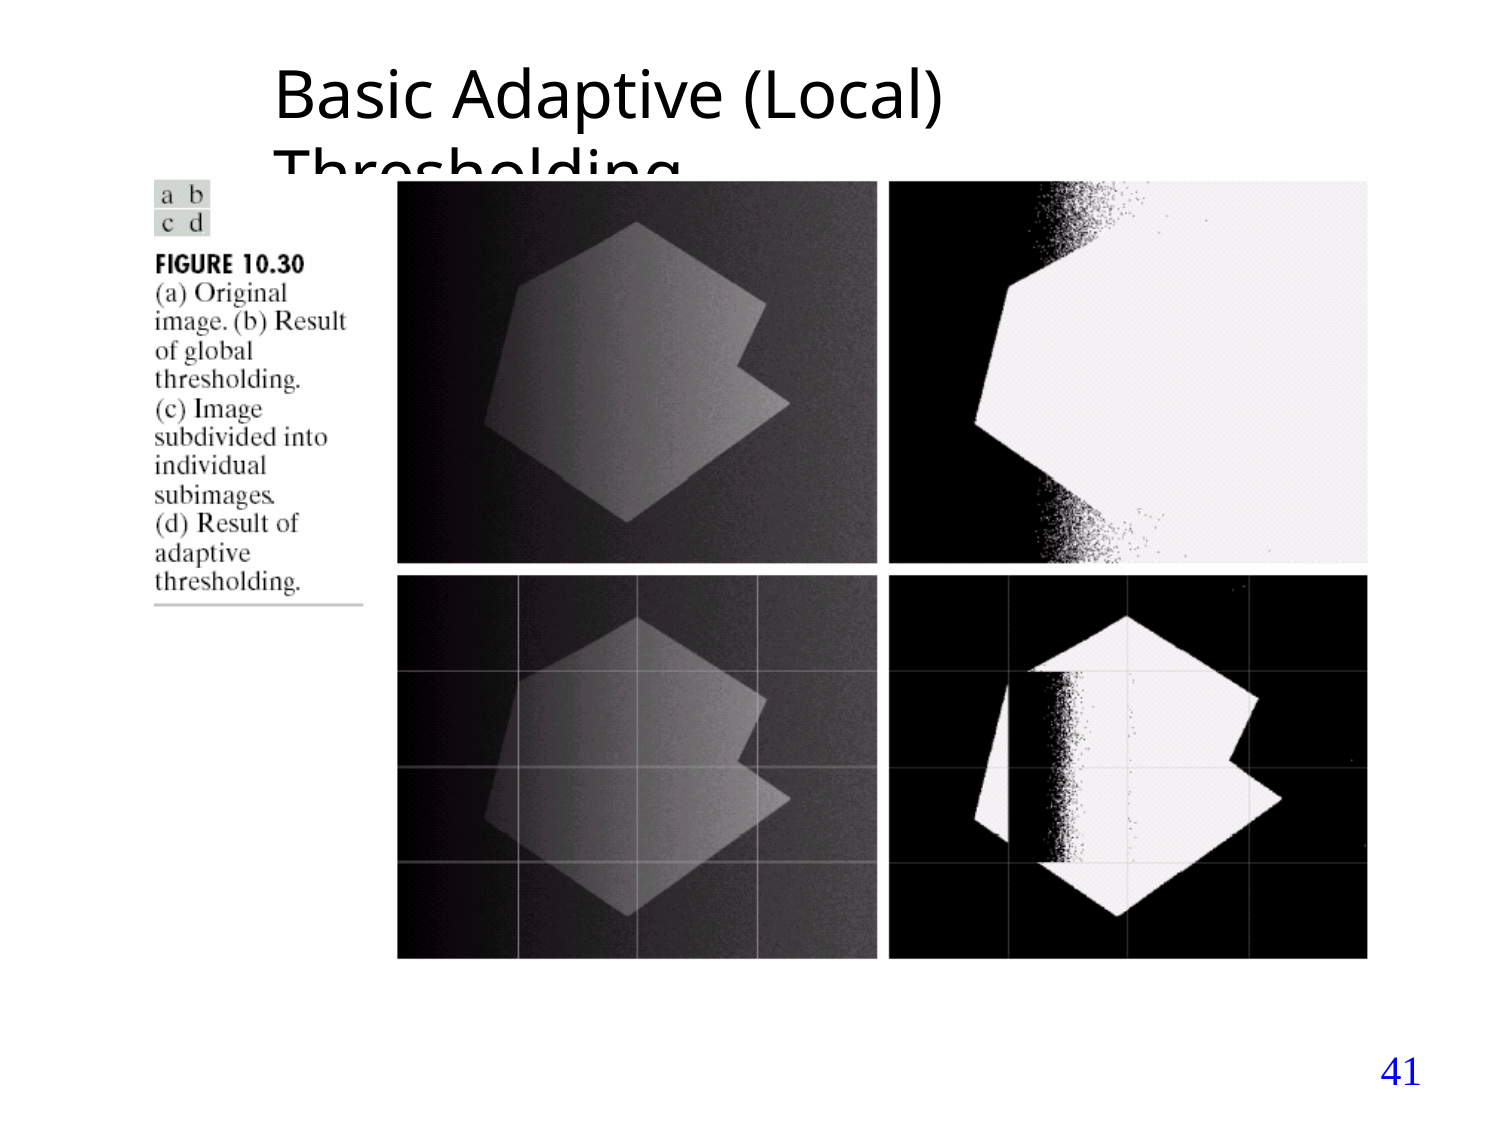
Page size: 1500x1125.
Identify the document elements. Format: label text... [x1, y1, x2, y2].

title Basic Adaptive (Local) Thresholding [271, 49, 1342, 173]
picture [154, 174, 1376, 966]
slide_number 41 [1374, 1045, 1429, 1125]
